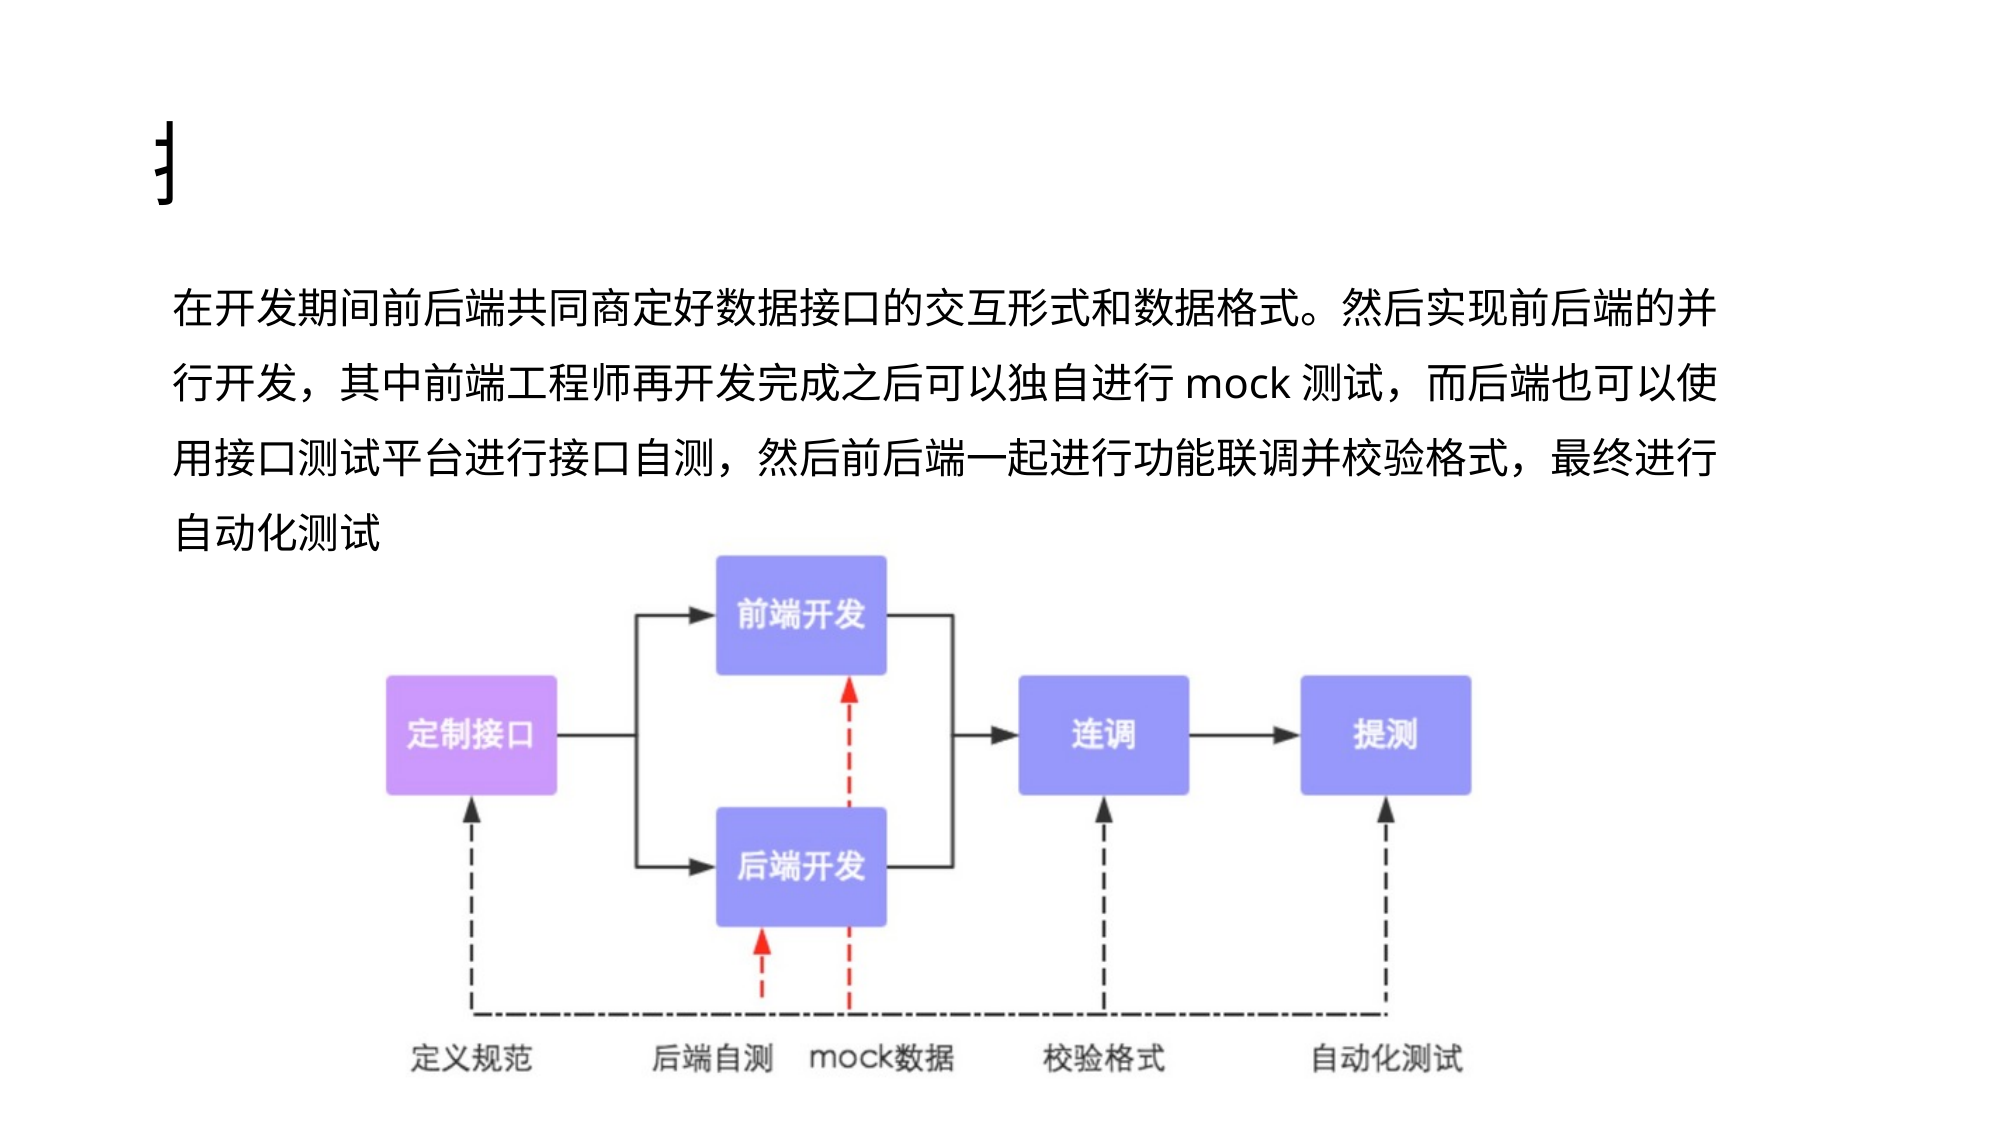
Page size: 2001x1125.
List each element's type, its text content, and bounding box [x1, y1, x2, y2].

title 接口服务化 [137, 59, 1863, 278]
list 在开发期间前后端共同商定好数据接口的交互形式和数据格式。然后实现前后端的并行开发，其中前端工程师再开发完成之后可以独自进行mock测试，而后端也可以使用接口测试平台进行接口自测，然后前后端一起进行功能联调并校验格式，最终进行自动化测试 [172, 88, 1758, 752]
picture [382, 527, 1482, 1090]
